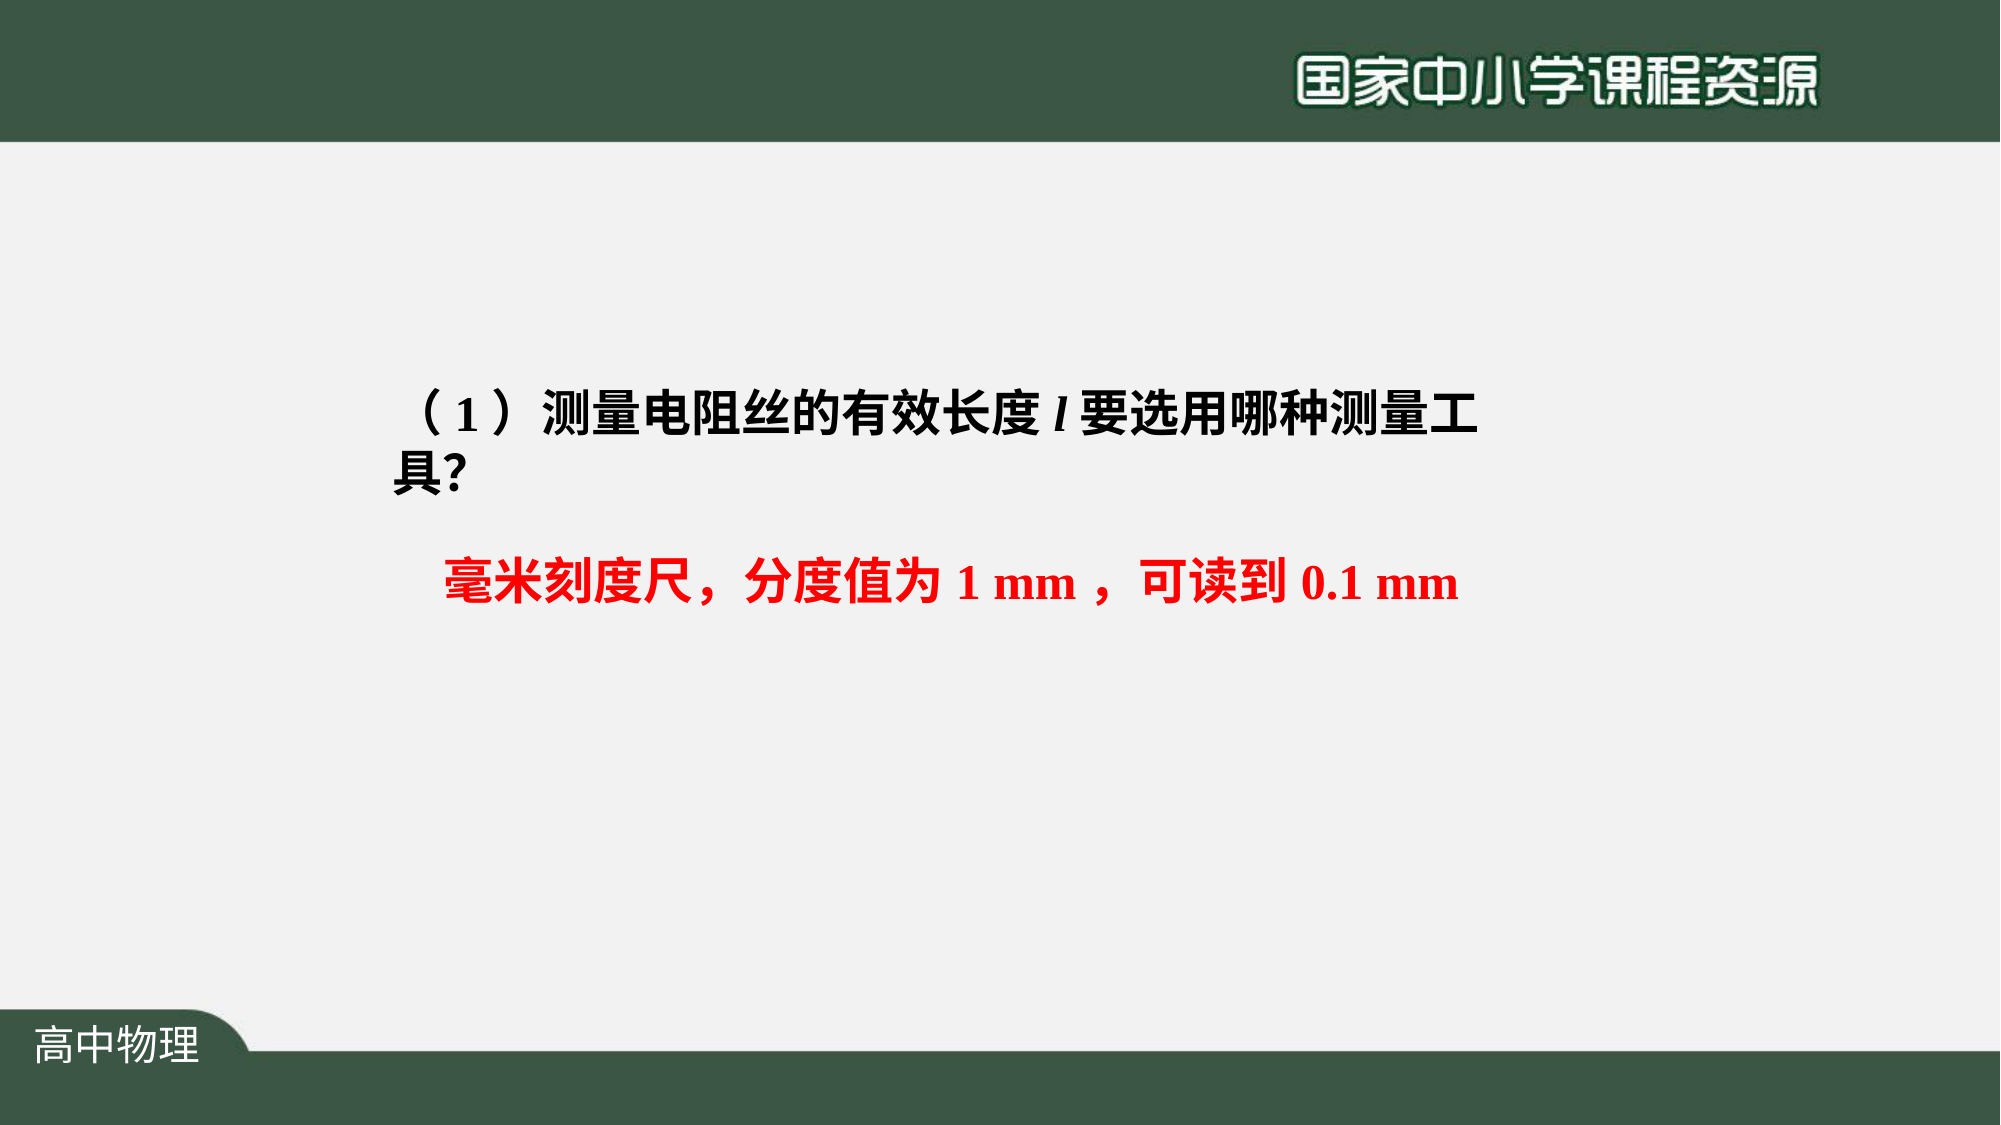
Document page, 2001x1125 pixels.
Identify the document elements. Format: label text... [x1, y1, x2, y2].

picture [0, 0, 2000, 1125]
footer 高中物理 [31, 1013, 202, 1125]
title （1）测量电阻丝的有效长度l要选用哪种测量工具？ 毫米刻度尺，分度值为1 mm，可读到0.1 mm [390, 379, 1536, 610]
